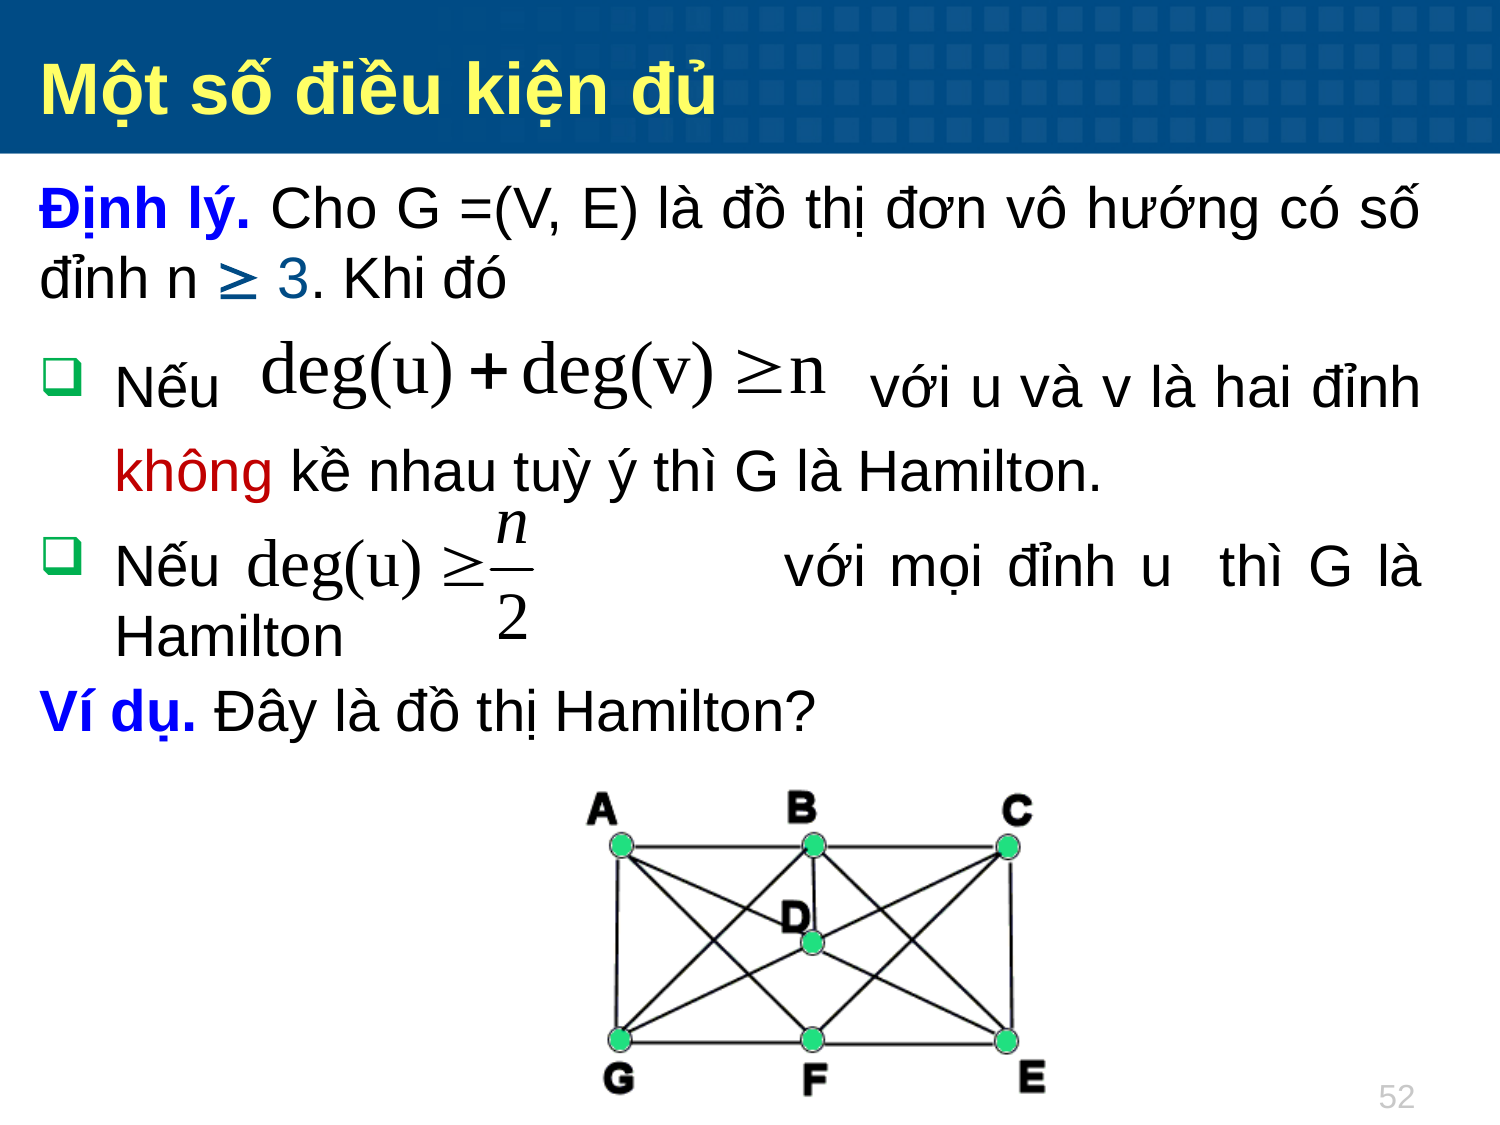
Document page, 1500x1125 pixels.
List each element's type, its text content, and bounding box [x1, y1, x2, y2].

text_box Định lý. Cho G =(V, E) là đồ thị đơn vô hướng có số đỉnh n  3. Khi đó Nếu với u và v là hai đỉnh không kề nhau tuỳ ý thì G là Hamilton. Nếu với mọi đỉnh u thì G là Hamilton [24, 162, 1438, 665]
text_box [237, 478, 549, 655]
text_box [249, 324, 844, 426]
text_box Một số điều kiện đủ [24, 34, 1300, 137]
text_box Ví dụ. Đây là đồ thị Hamilton? [24, 665, 1438, 751]
picture [0, 0, 1500, 1125]
